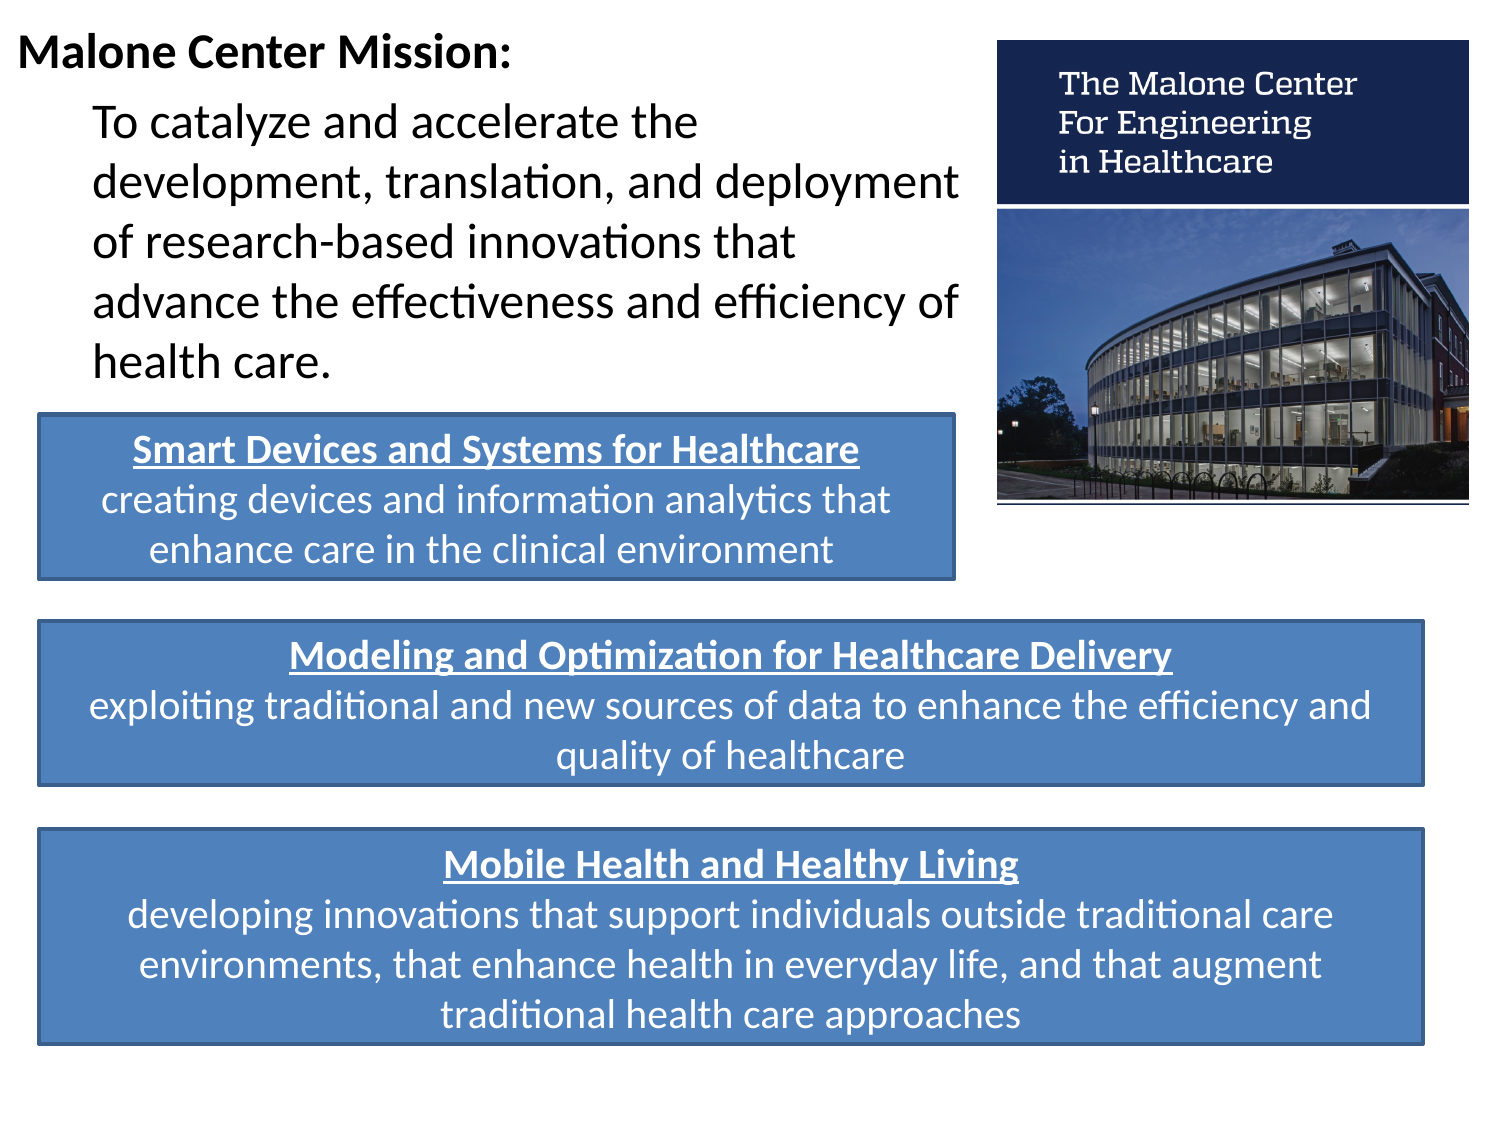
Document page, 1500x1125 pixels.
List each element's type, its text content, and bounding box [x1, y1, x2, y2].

picture [997, 39, 1469, 506]
text_box Mobile Health and Healthy Living developing innovations that support individuals outside traditional care environments, that enhance health in everyday life, and that augment traditional health care approaches [37, 827, 1425, 1046]
text_box Smart Devices and Systems for Healthcare creating devices and information analytics that enhance care in the clinical environment [37, 412, 956, 581]
list Malone Center Mission: To catalyze and accelerate the development, translation, and deployment of research-based innovations that advance the effectiveness and efficiency of health care. [2, 11, 985, 410]
text_box Modeling and Optimization for Healthcare Delivery exploiting traditional and new sources of data to enhance the efficiency and quality of healthcare [37, 619, 1425, 787]
